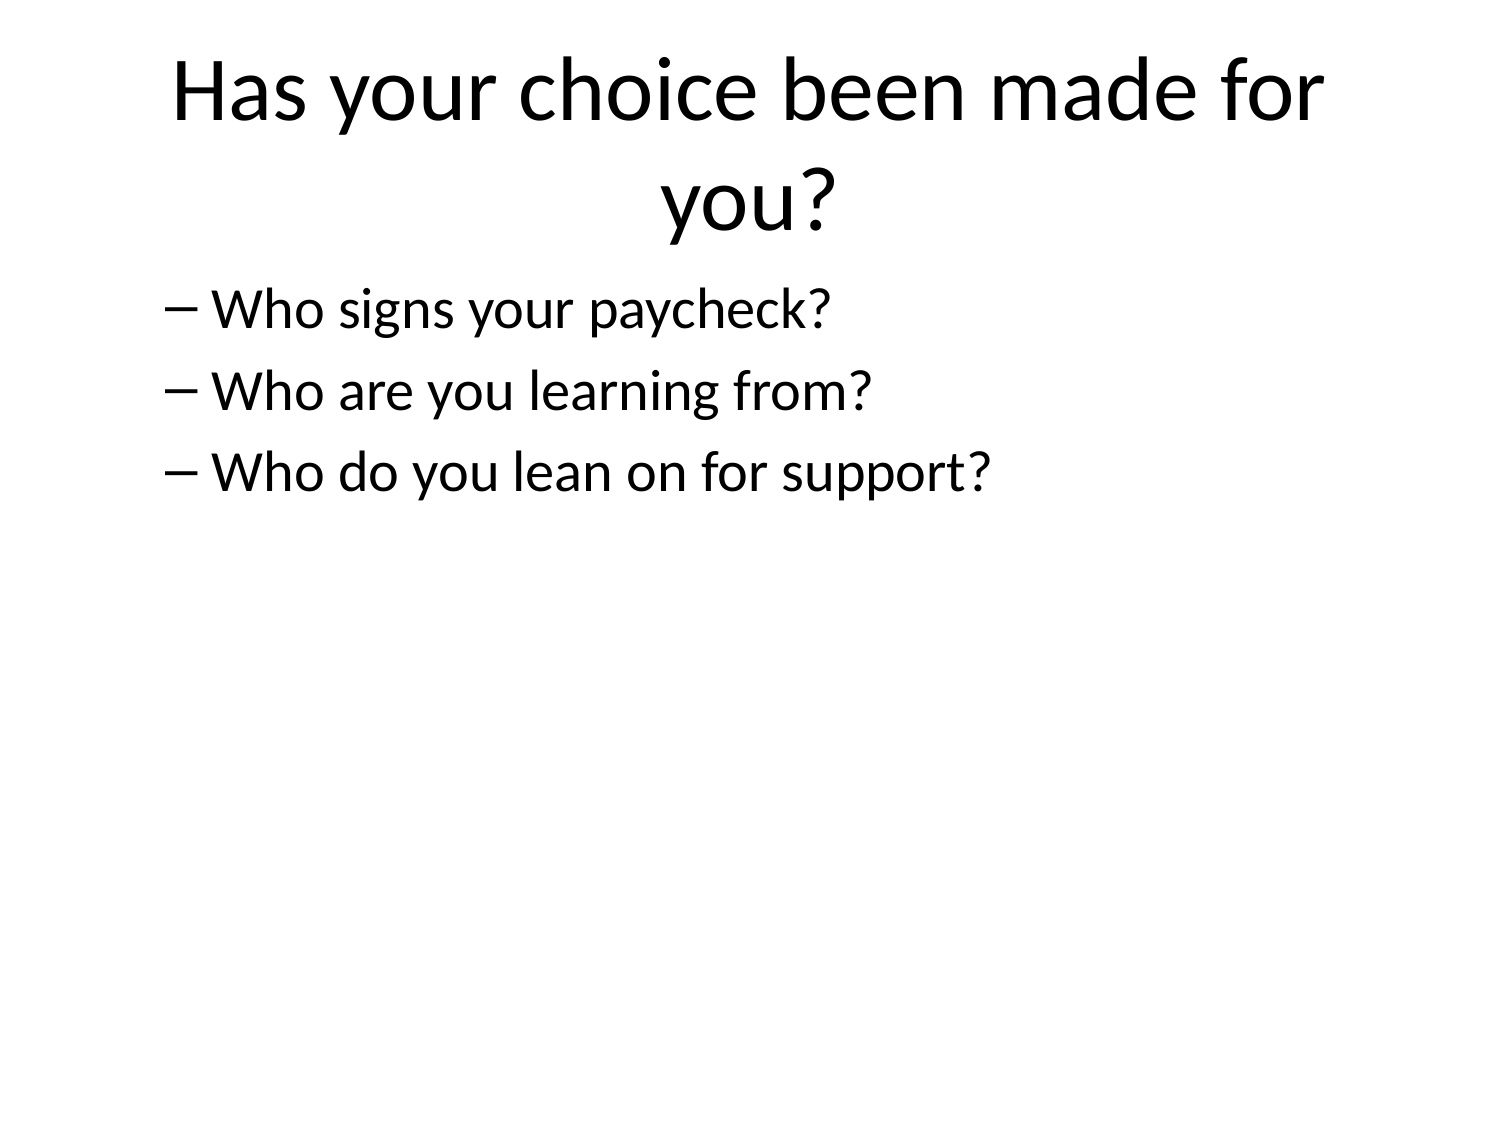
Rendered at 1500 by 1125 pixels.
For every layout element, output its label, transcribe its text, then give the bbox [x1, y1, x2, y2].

list Who signs your paycheck? Who are you learning from? Who do you lean on for support? [75, 262, 1425, 1005]
title Has your choice been made for you? [75, 45, 1425, 233]
